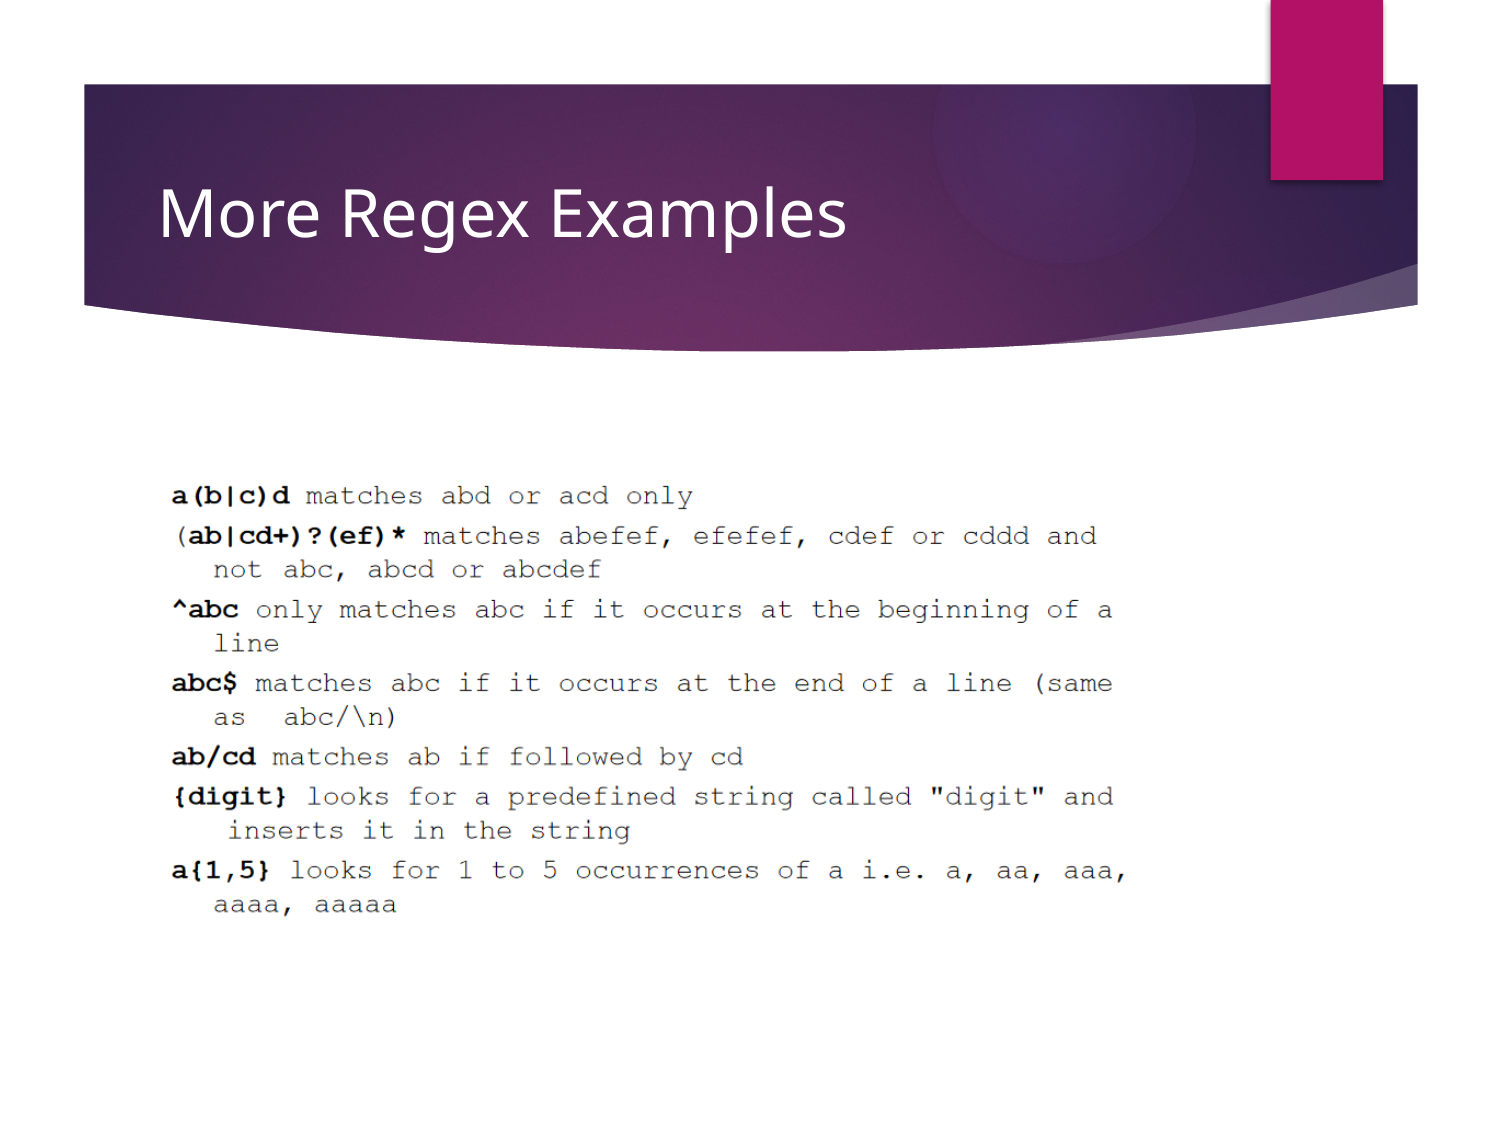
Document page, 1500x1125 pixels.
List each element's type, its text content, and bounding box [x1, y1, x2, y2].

title More Regex Examples [142, 152, 1183, 269]
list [141, 464, 1183, 932]
